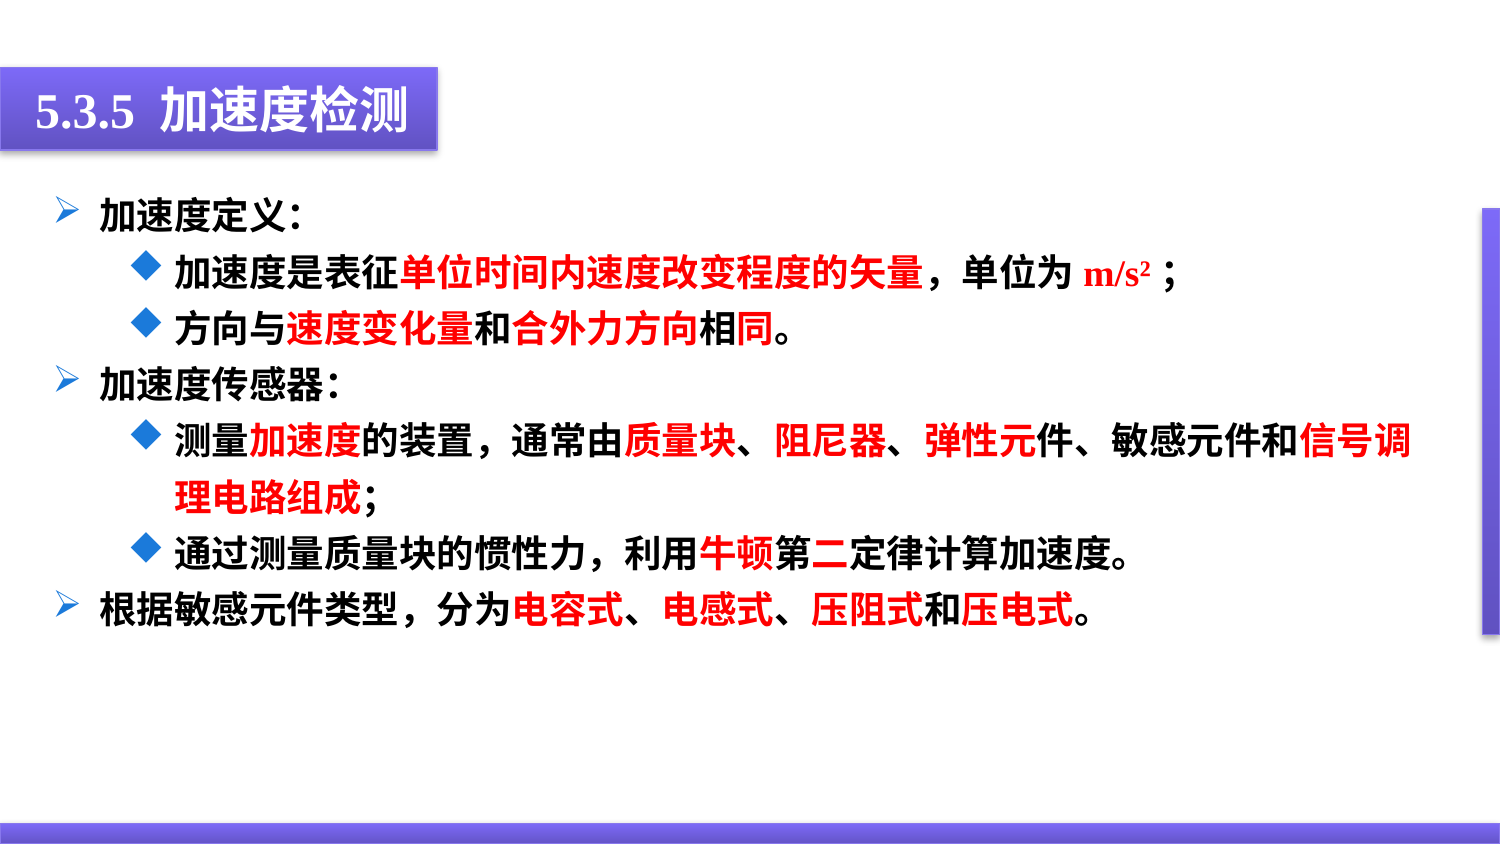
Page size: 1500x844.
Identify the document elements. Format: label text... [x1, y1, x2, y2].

text_box 加速度定义： 加速度是表征单位时间内速度改变程度的矢量，单位为m/s²； 方向与速度变化量和合外力方向相同。 加速度传感器： 测量加速度的装置，通常由质量块、阻尼器、弹性元件、敏感元件和信号调理电路组成； 通过测量质量块的惯性力，利用牛顿第二定律计算加速度。 根据敏感元件类型，分为电容式、电感式、压阻式和压电式。 [37, 173, 1463, 639]
text_box 5.3.5 加速度检测 [7, 71, 425, 146]
text_box [0, 67, 438, 151]
